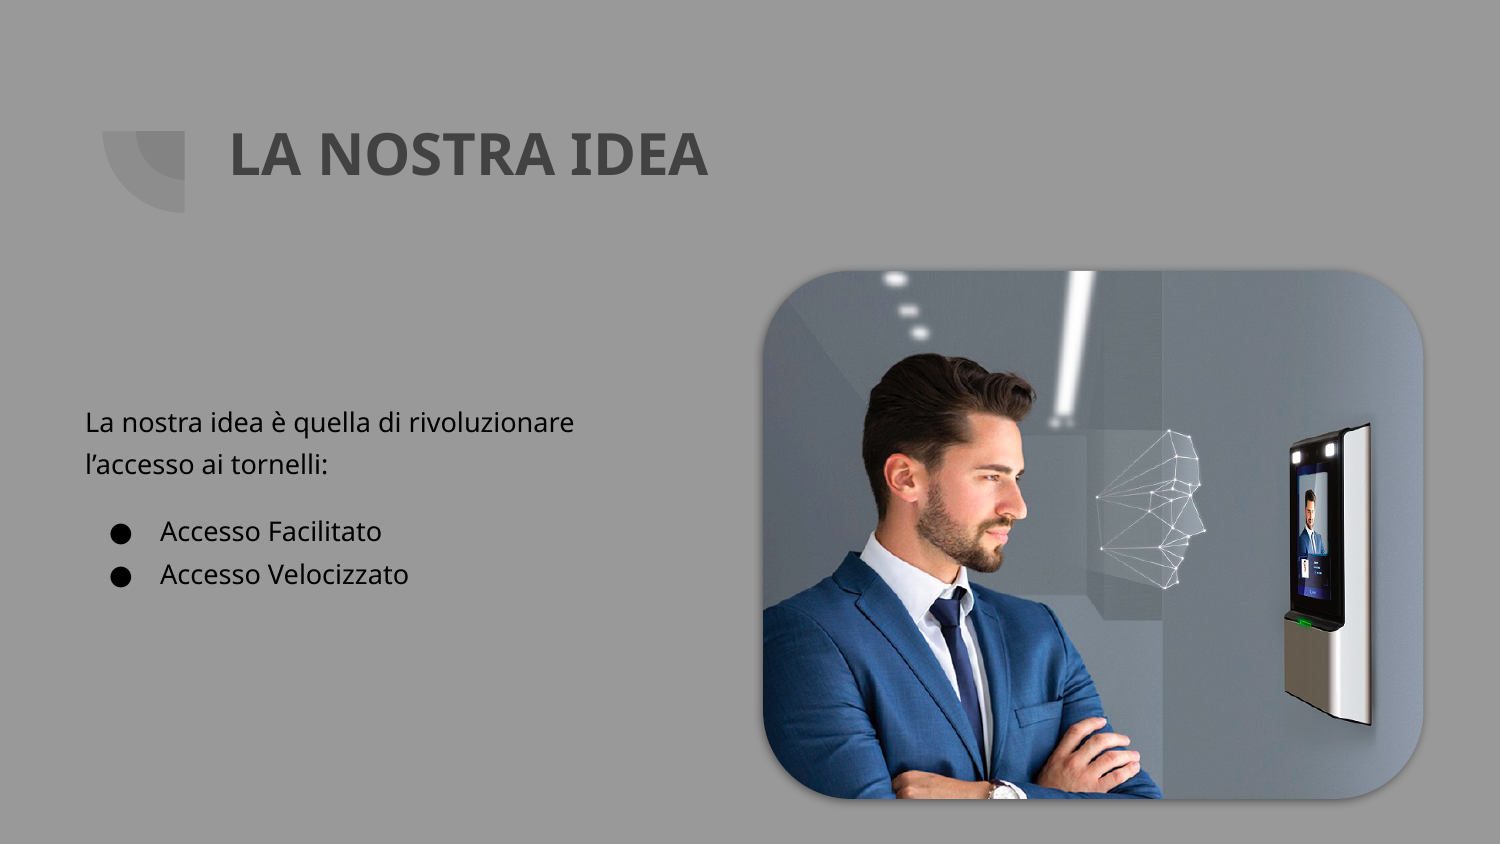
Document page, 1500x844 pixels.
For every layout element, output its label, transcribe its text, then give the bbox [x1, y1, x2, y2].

list La nostra idea è quella di rivoluzionare l’accesso ai tornelli: Accesso Facilitato Accesso Velocizzato [70, 320, 646, 738]
title LA NOSTRA IDEA [213, 98, 1368, 263]
picture [762, 270, 1424, 800]
